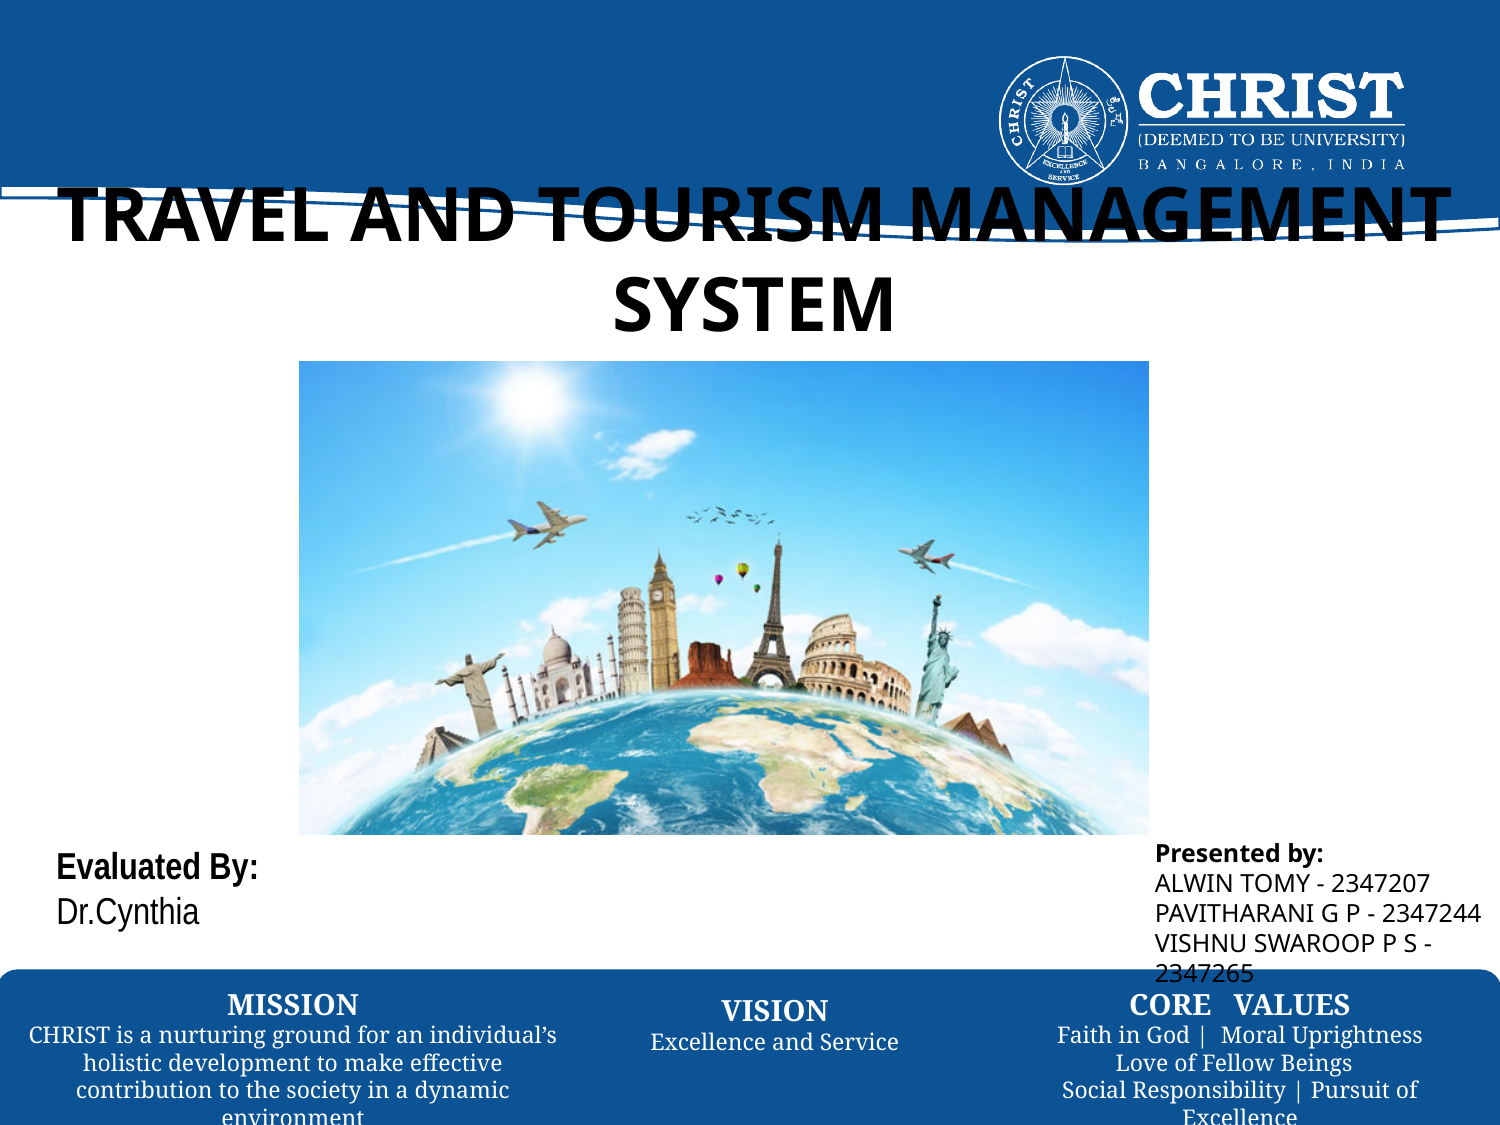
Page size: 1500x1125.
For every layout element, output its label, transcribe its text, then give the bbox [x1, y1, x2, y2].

picture [298, 361, 1150, 835]
picture [975, 38, 1429, 203]
text_box Evaluated By: Dr.Cynthia [41, 834, 299, 945]
text_box Presented by: ALWIN TOMY - 2347207 PAVITHARANI G P - 2347244 VISHNU SWAROOP P S - 2347265 [1139, 822, 1500, 948]
title TRAVEL AND TOURISM MANAGEMENT SYSTEM [10, 233, 1500, 362]
